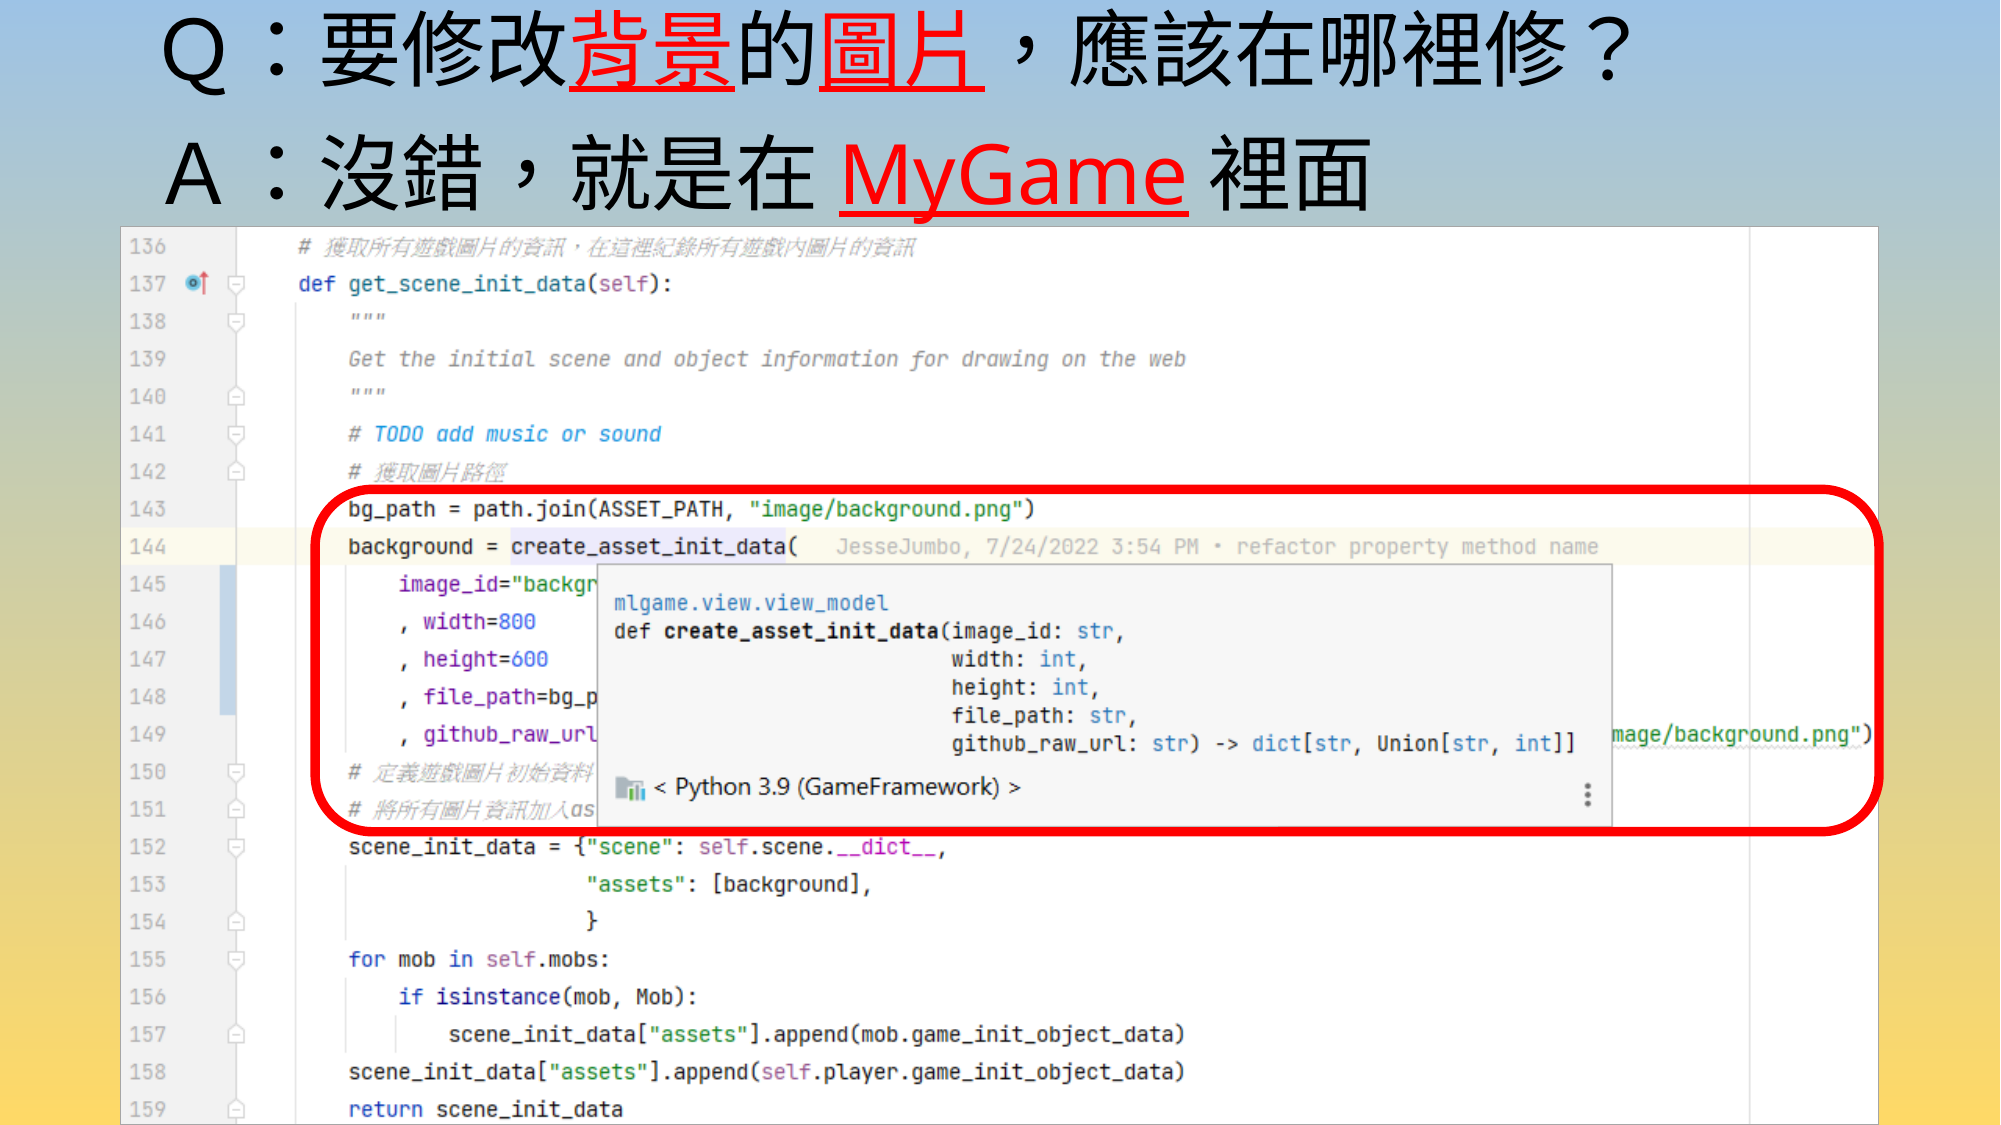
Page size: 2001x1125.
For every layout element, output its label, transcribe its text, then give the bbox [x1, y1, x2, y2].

picture [120, 226, 1879, 1125]
list Ｑ：要修改背景的圖片，應該在哪裡修？ Ａ：沒錯，就是在MyGame裡面 [137, 0, 1863, 226]
